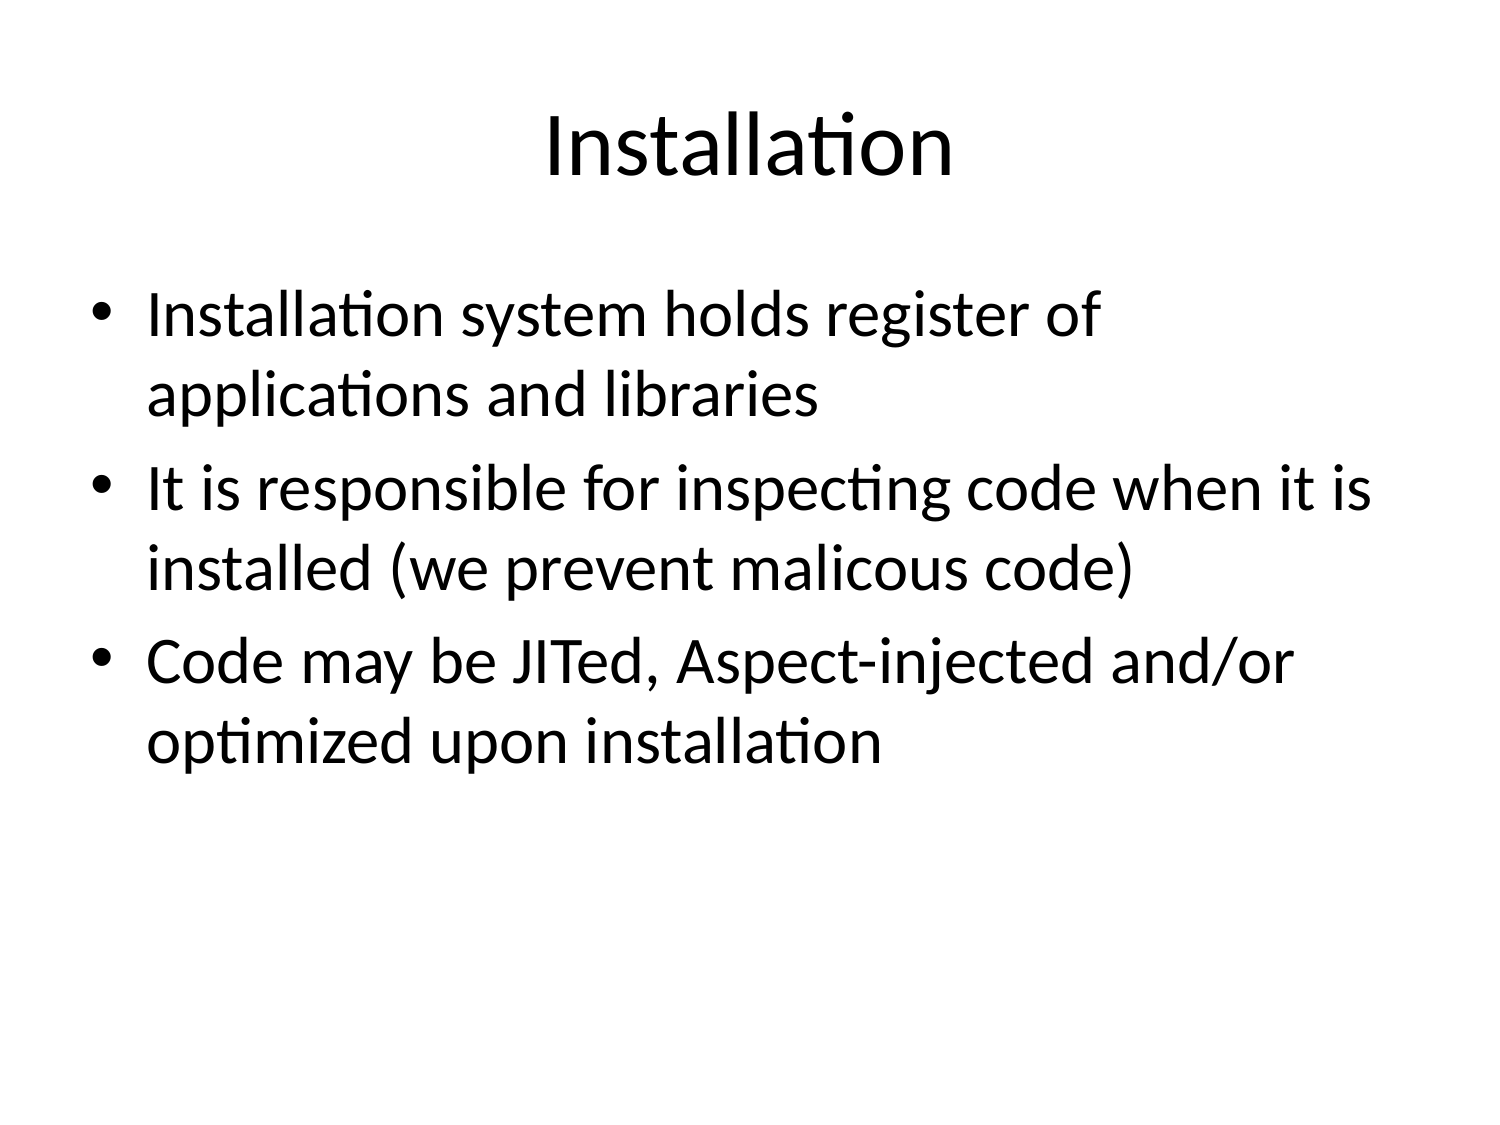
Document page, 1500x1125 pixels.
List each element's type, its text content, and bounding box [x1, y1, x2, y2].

title Installation [75, 45, 1425, 233]
list Installation system holds register of applications and libraries It is responsible for inspecting code when it is installed (we prevent malicous code) Code may be JITed, Aspect-injected and/or optimized upon installation [75, 262, 1425, 1005]
